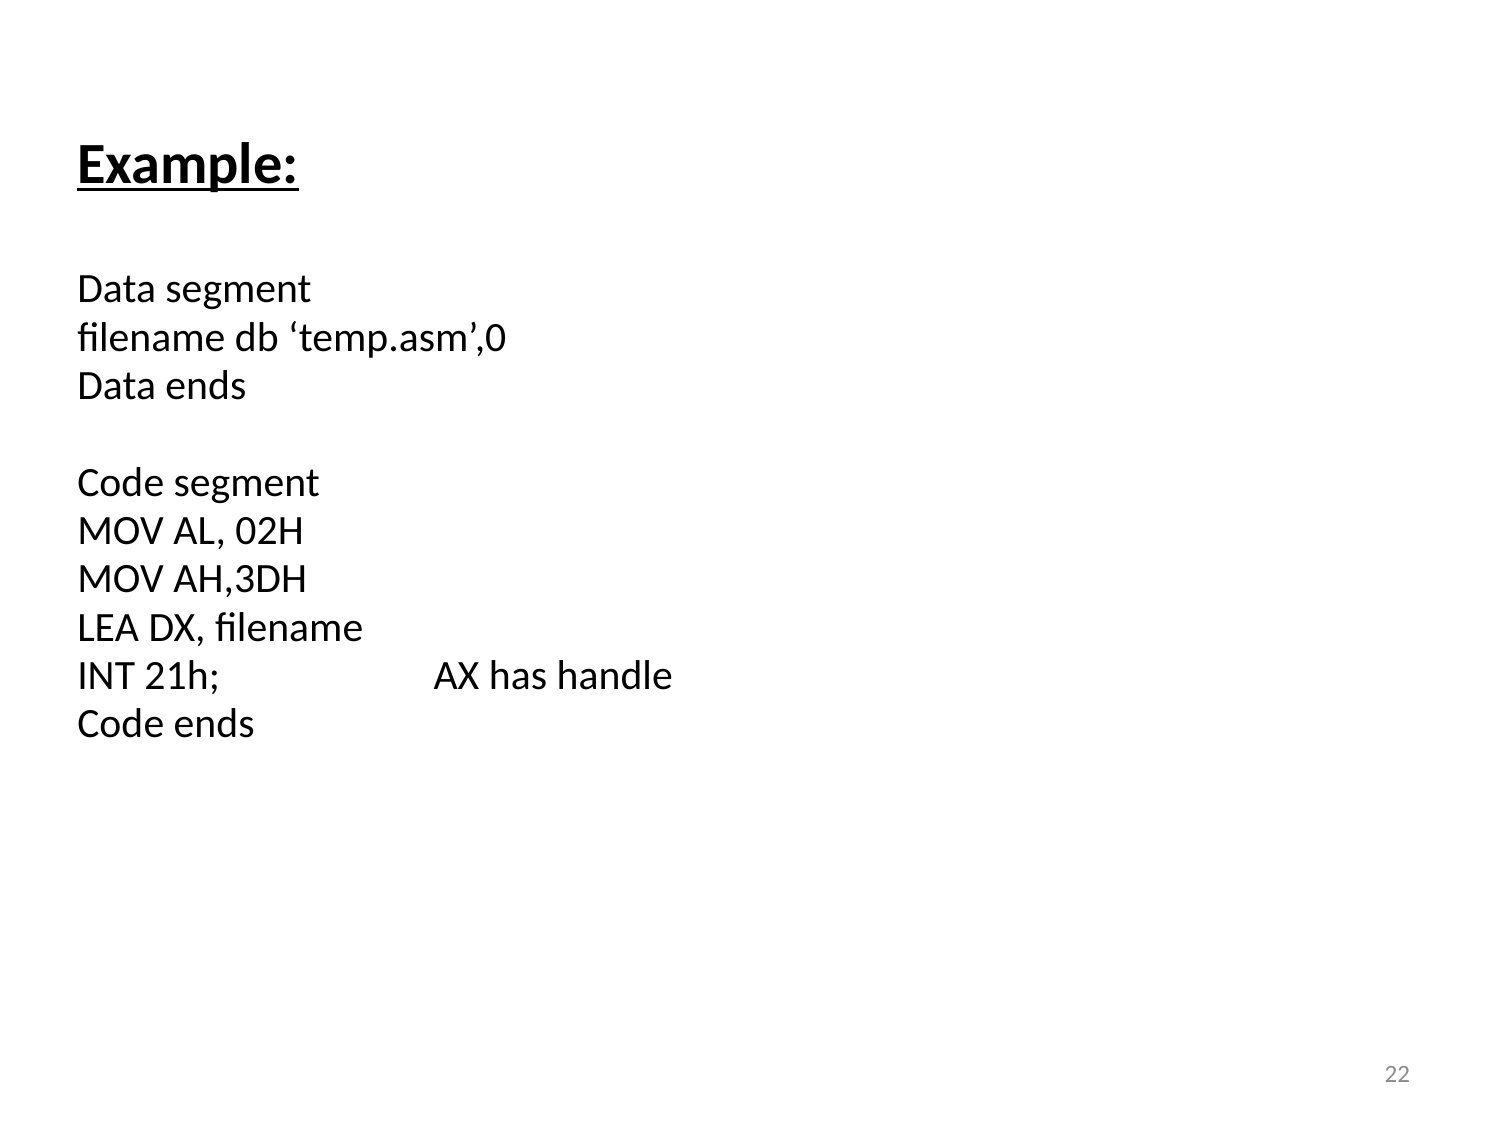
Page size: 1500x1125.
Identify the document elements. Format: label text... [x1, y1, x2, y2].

slide_number 22 [1074, 1042, 1425, 1103]
text_box Example: Data segment filename db ‘temp.asm’,0 Data ends Code segment MOV AL, 02H MOV AH,3DH LEA DX, filename INT 21h; AX has handle Code ends [62, 50, 1438, 1000]
